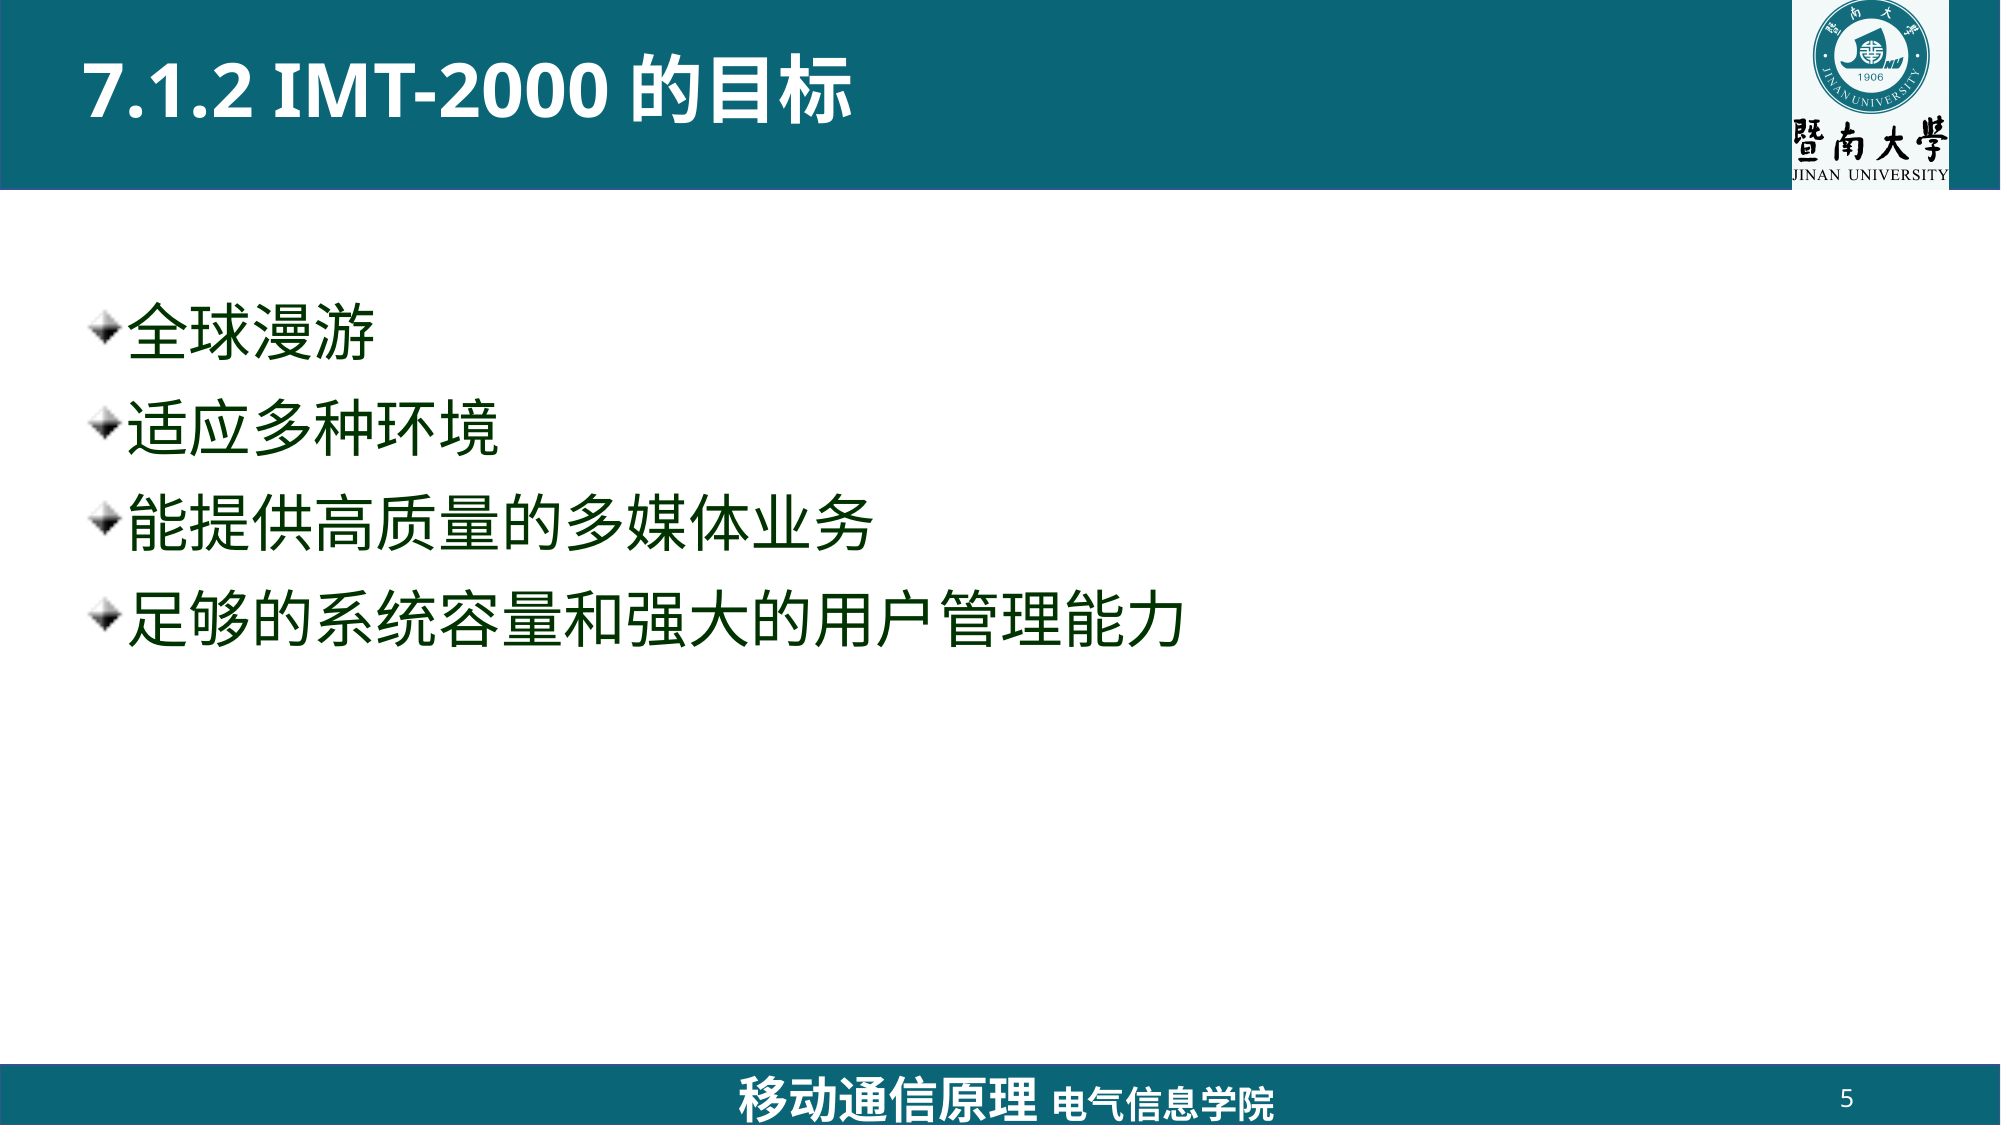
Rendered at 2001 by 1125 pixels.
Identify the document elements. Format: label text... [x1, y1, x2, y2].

picture [82, 404, 127, 448]
picture [82, 308, 127, 353]
list 全球漫游 适应多种环境 能提供高质量的多媒体业务 足够的系统容量和强大的用户管理能力 [67, 285, 1793, 1000]
text_box [362, 311, 1688, 987]
title 7.1.2 IMT-2000的目标 [67, 0, 1793, 203]
picture [82, 499, 127, 544]
slide_number 5 [1419, 1069, 1870, 1125]
footer 移动通信原理 电气信息学院 [669, 1069, 1345, 1125]
picture [82, 595, 127, 640]
text_box [303, 0, 1579, 161]
picture [1793, 0, 1949, 190]
